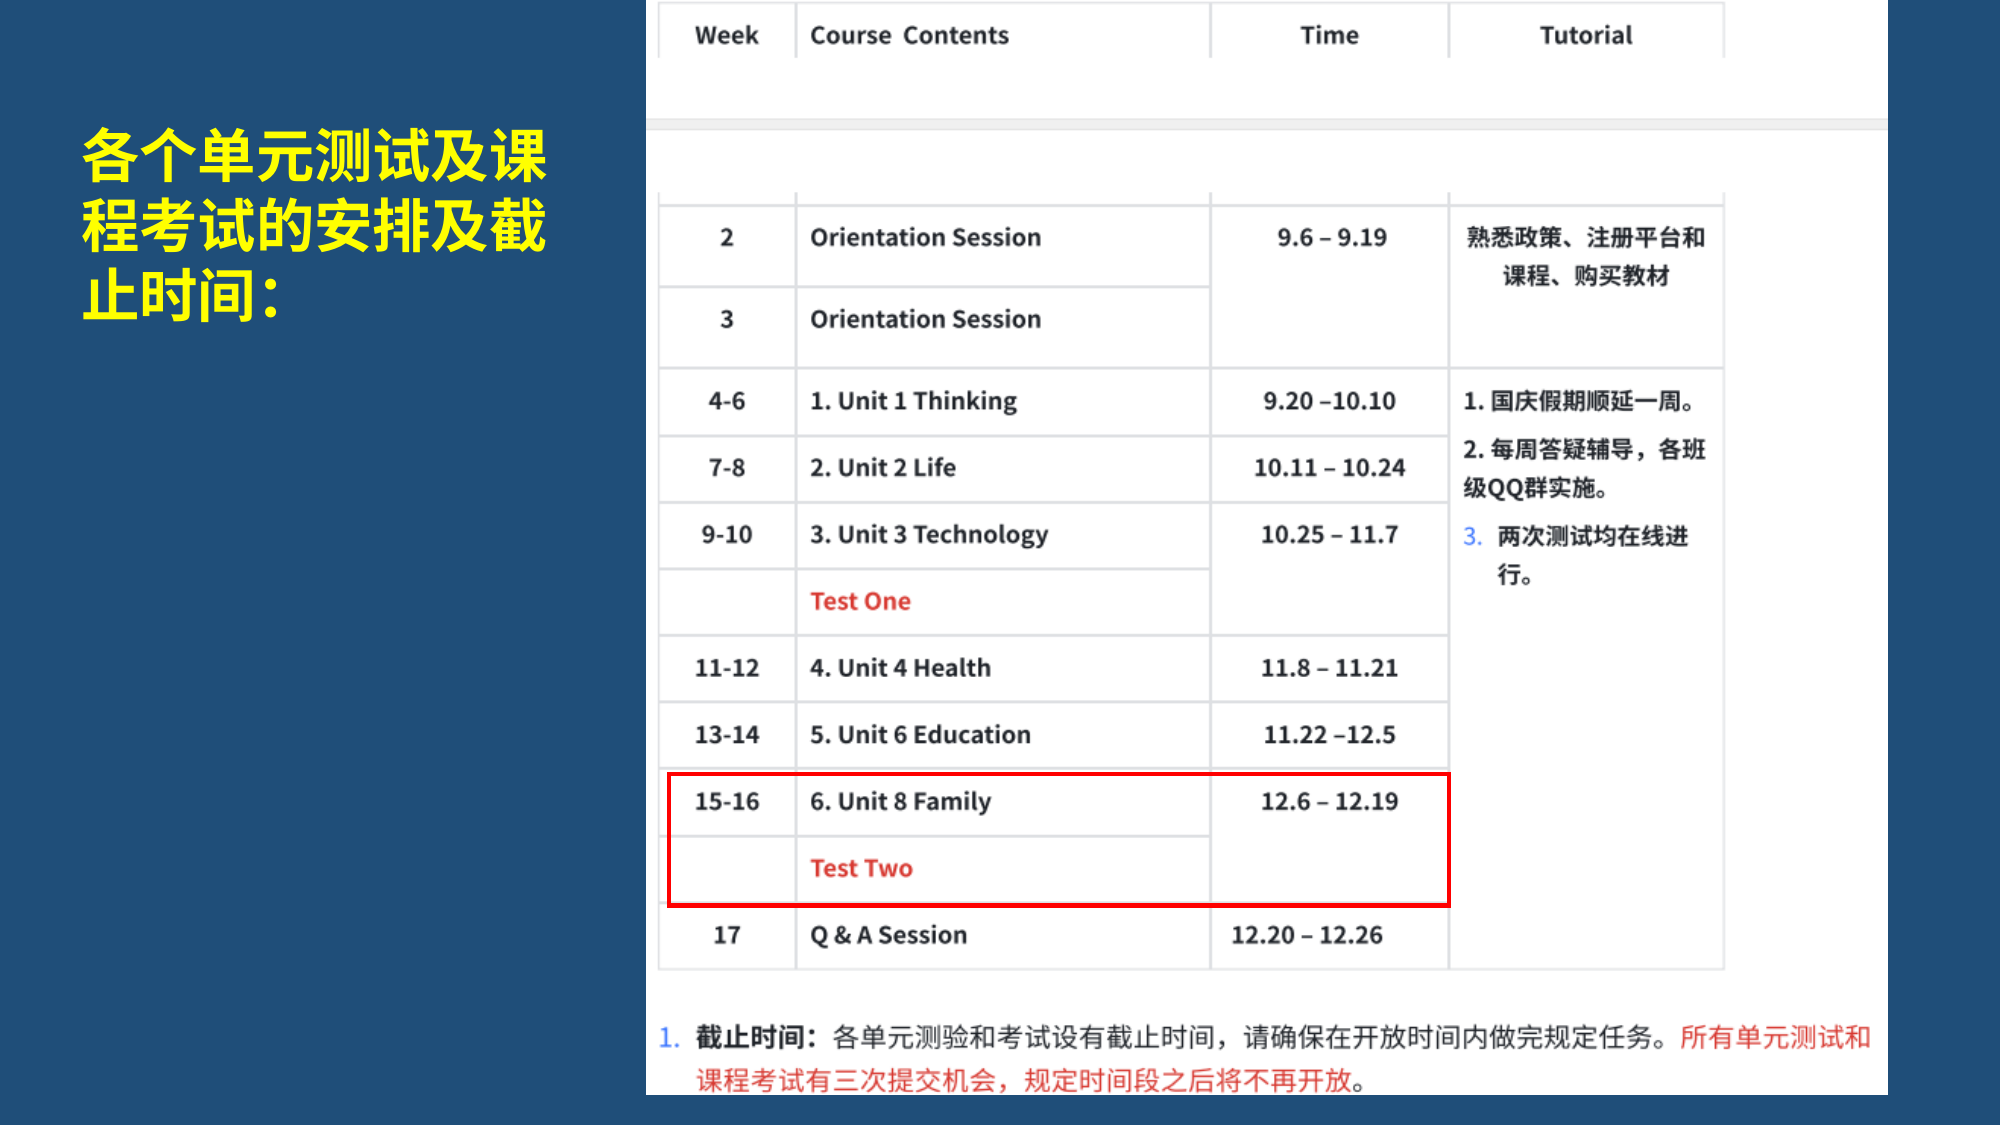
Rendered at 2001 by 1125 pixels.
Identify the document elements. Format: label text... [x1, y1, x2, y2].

picture [646, 0, 1888, 1095]
text_box 各个单元测试及课程考试的安排及截止时间： [66, 112, 590, 337]
